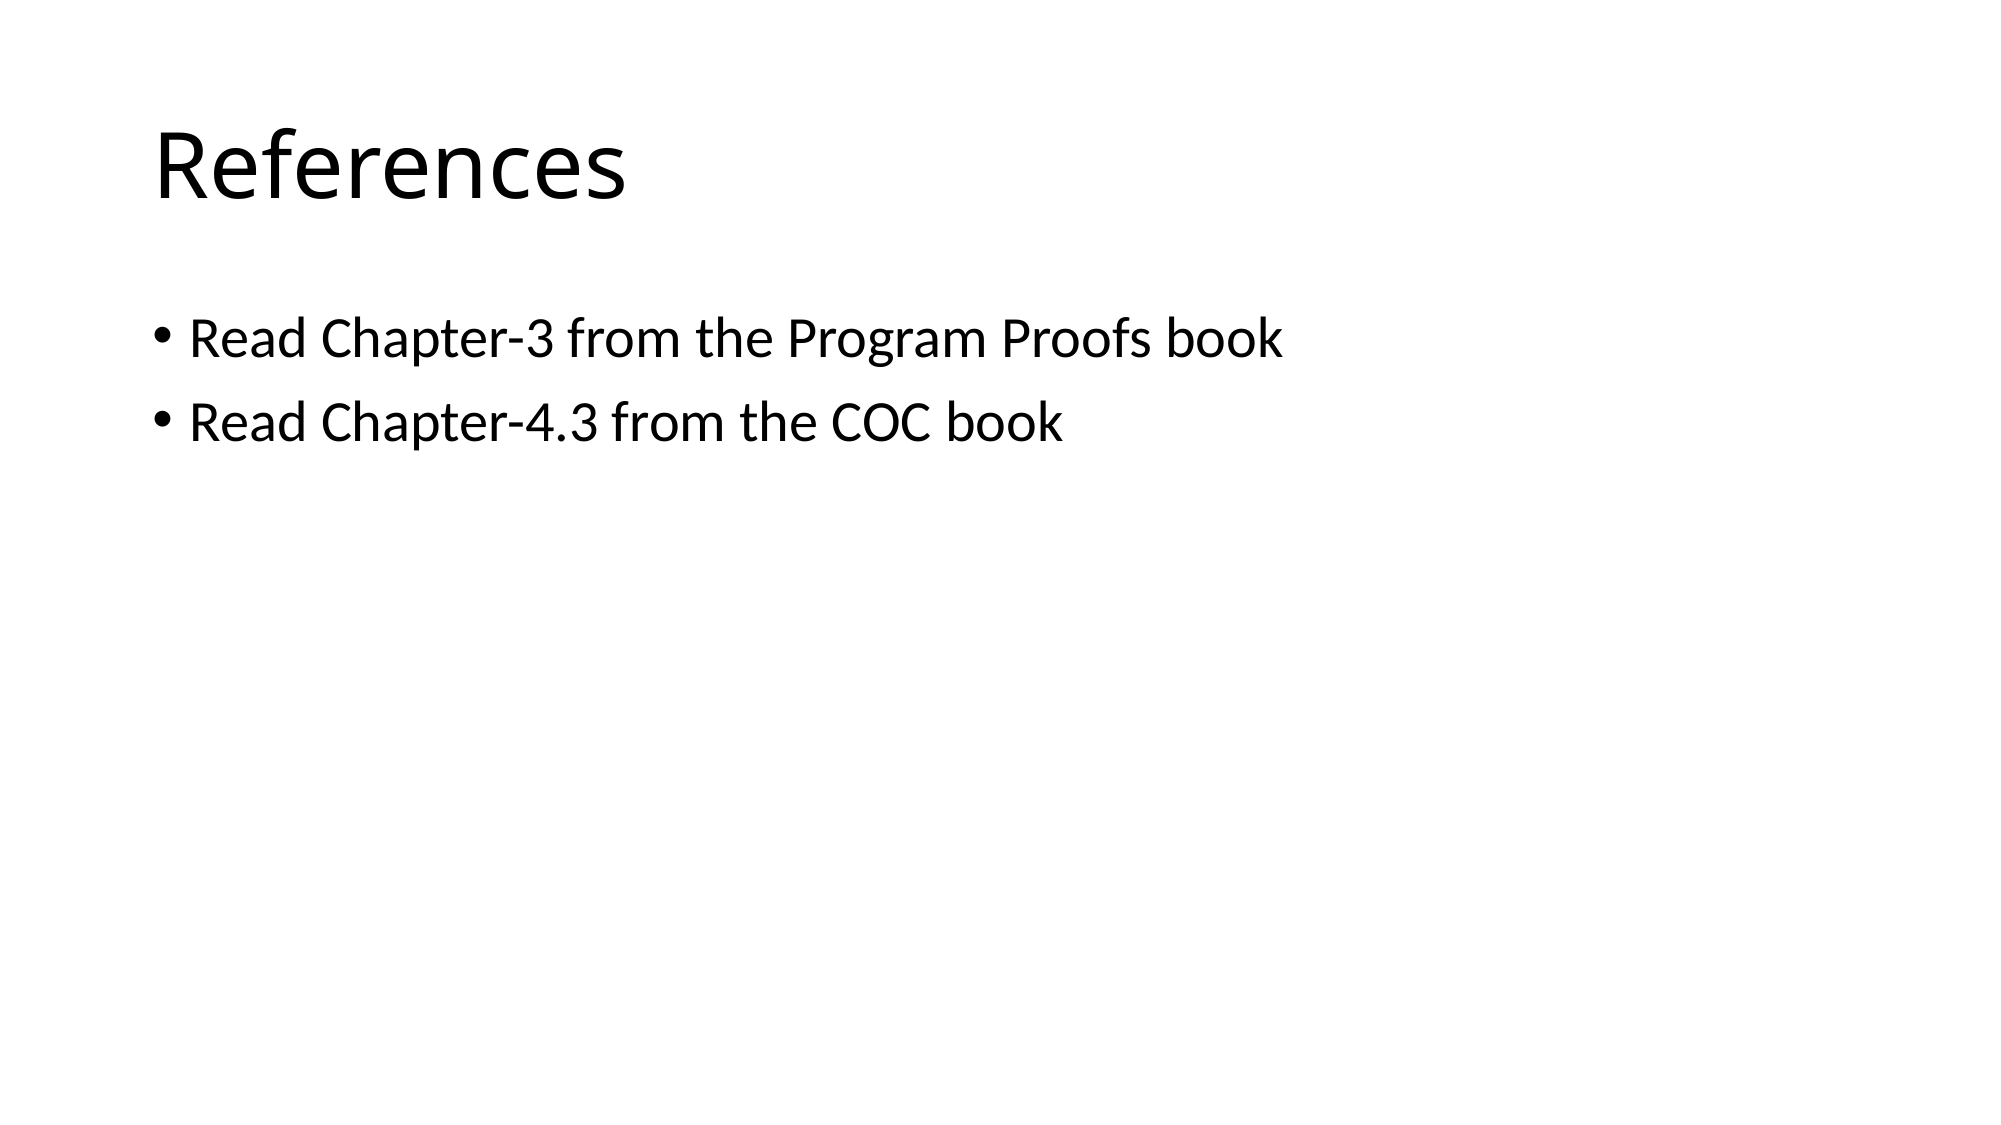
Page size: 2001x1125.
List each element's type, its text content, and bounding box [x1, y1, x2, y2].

list Read Chapter-3 from the Program Proofs book Read Chapter-4.3 from the COC book [137, 299, 1863, 1014]
title References [137, 59, 1863, 278]
